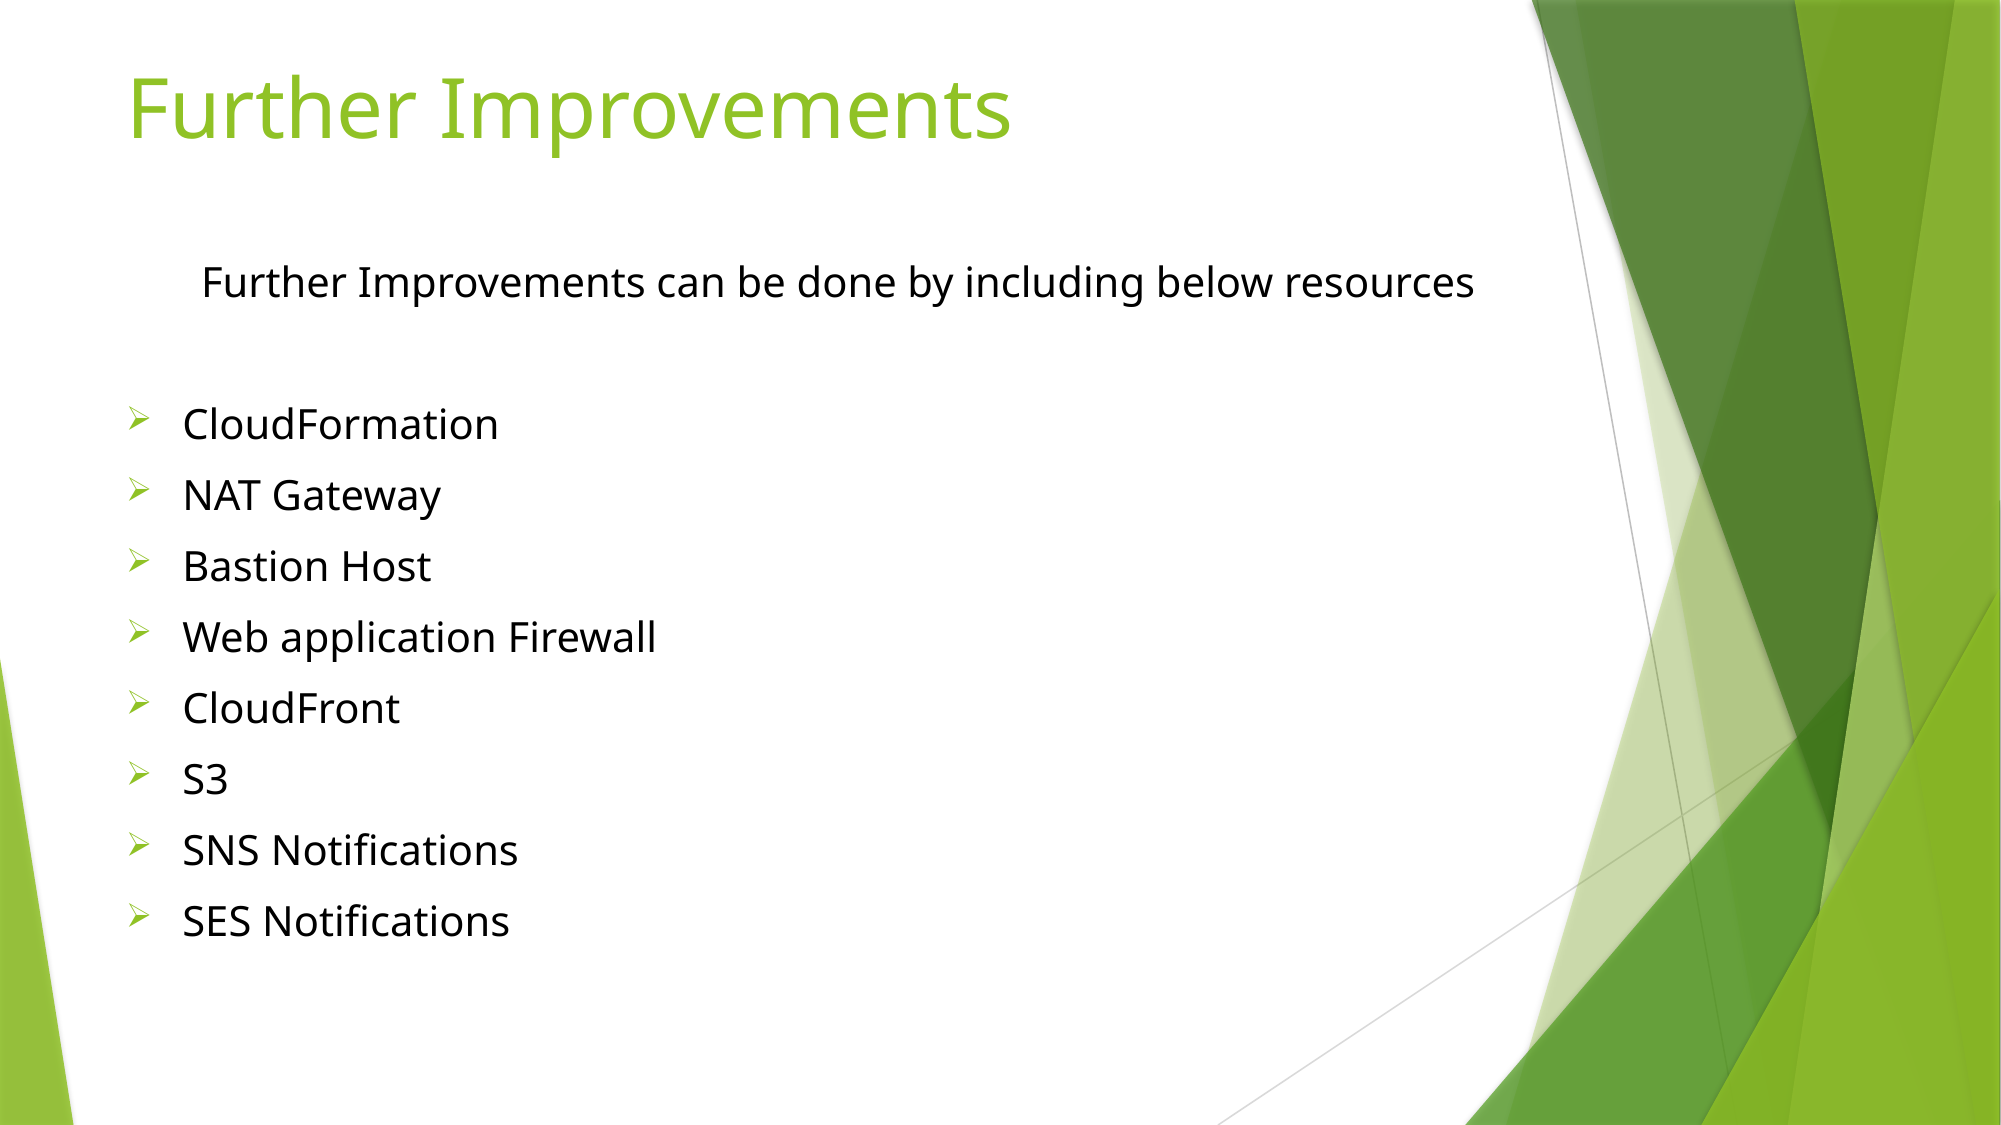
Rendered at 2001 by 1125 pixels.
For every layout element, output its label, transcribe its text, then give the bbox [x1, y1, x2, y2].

list Further Improvements can be done by including below resources CloudFormation NAT Gateway Bastion Host Web application Firewall CloudFront S3 SNS Notifications SES Notifications [111, 182, 1522, 1042]
title Further Improvements [111, 28, 1522, 163]
